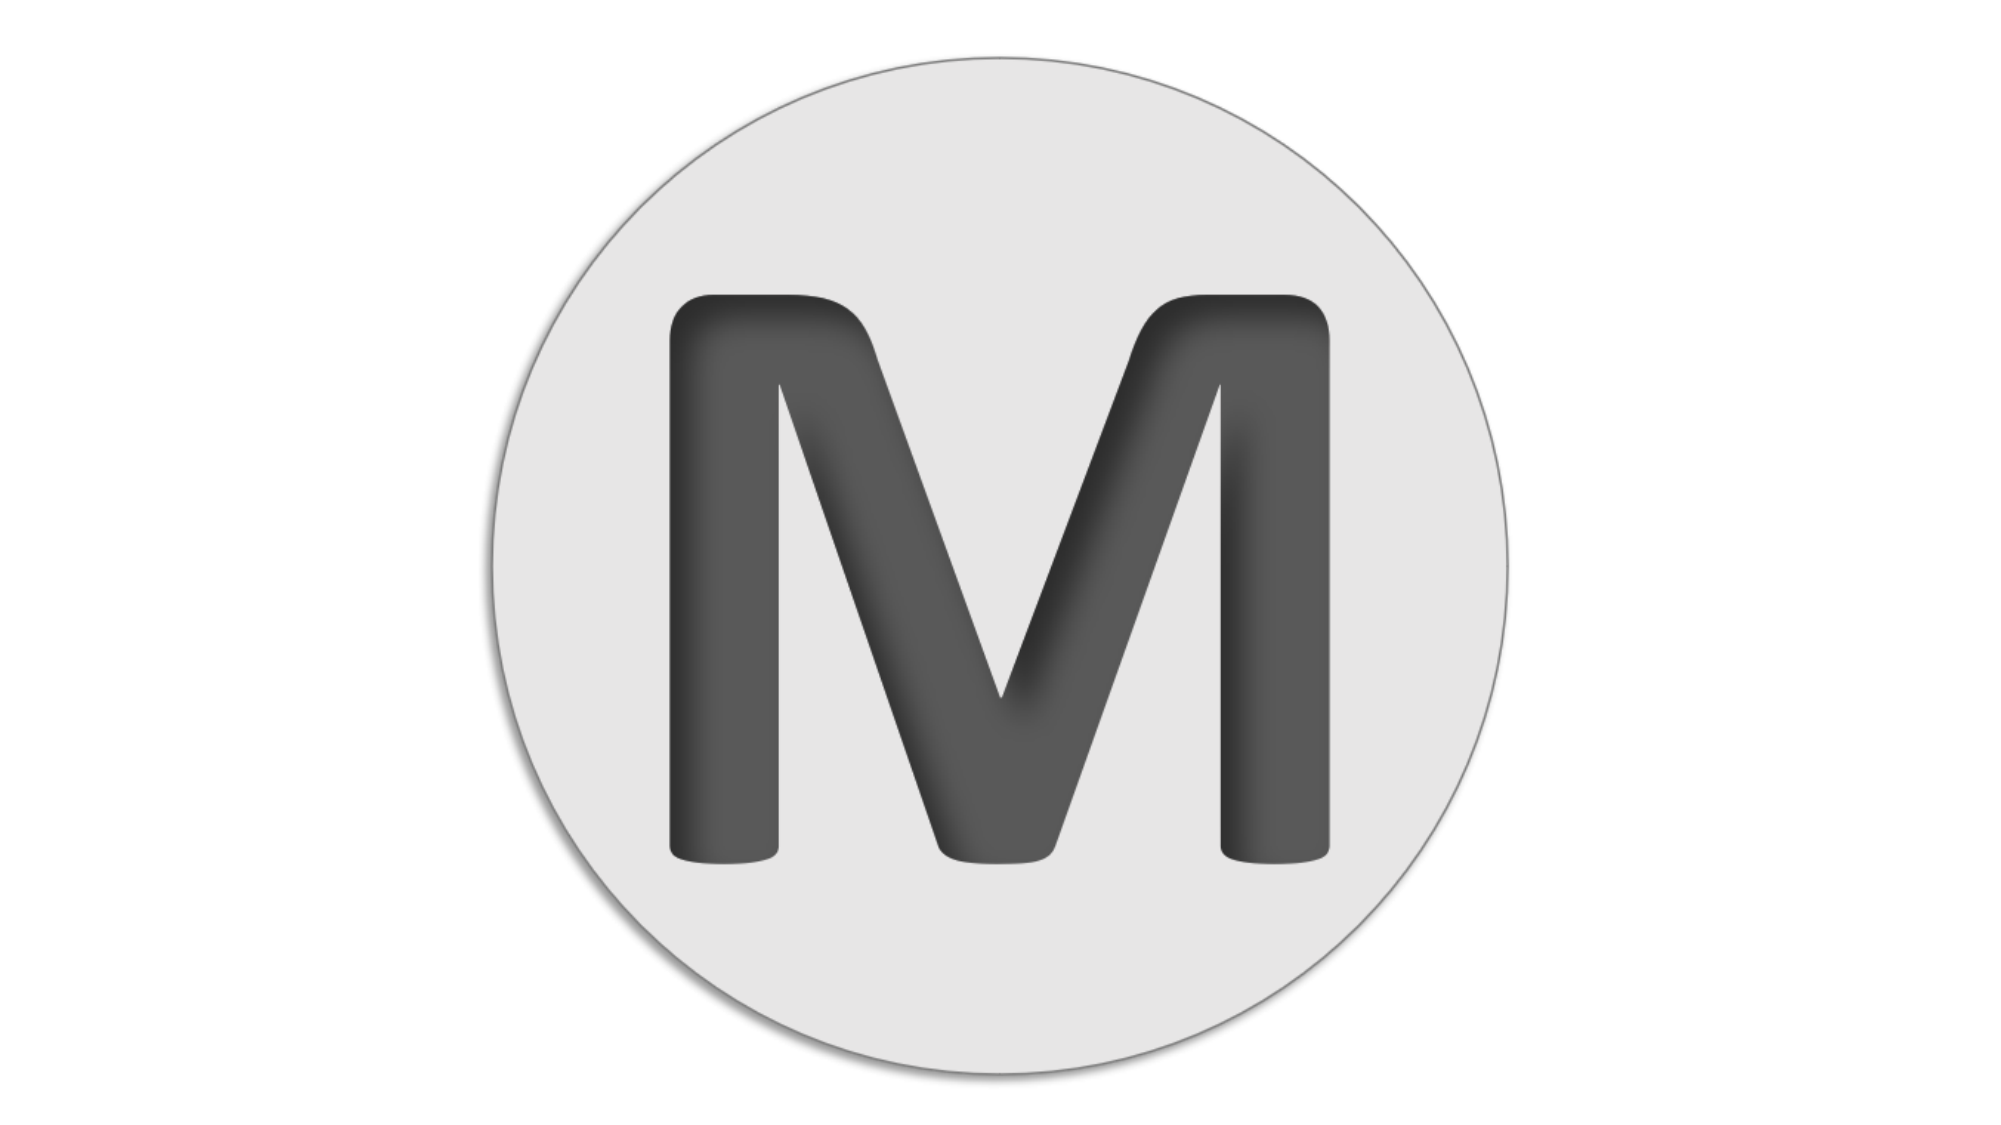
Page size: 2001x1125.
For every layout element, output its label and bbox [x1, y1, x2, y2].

picture [432, 0, 1567, 1125]
